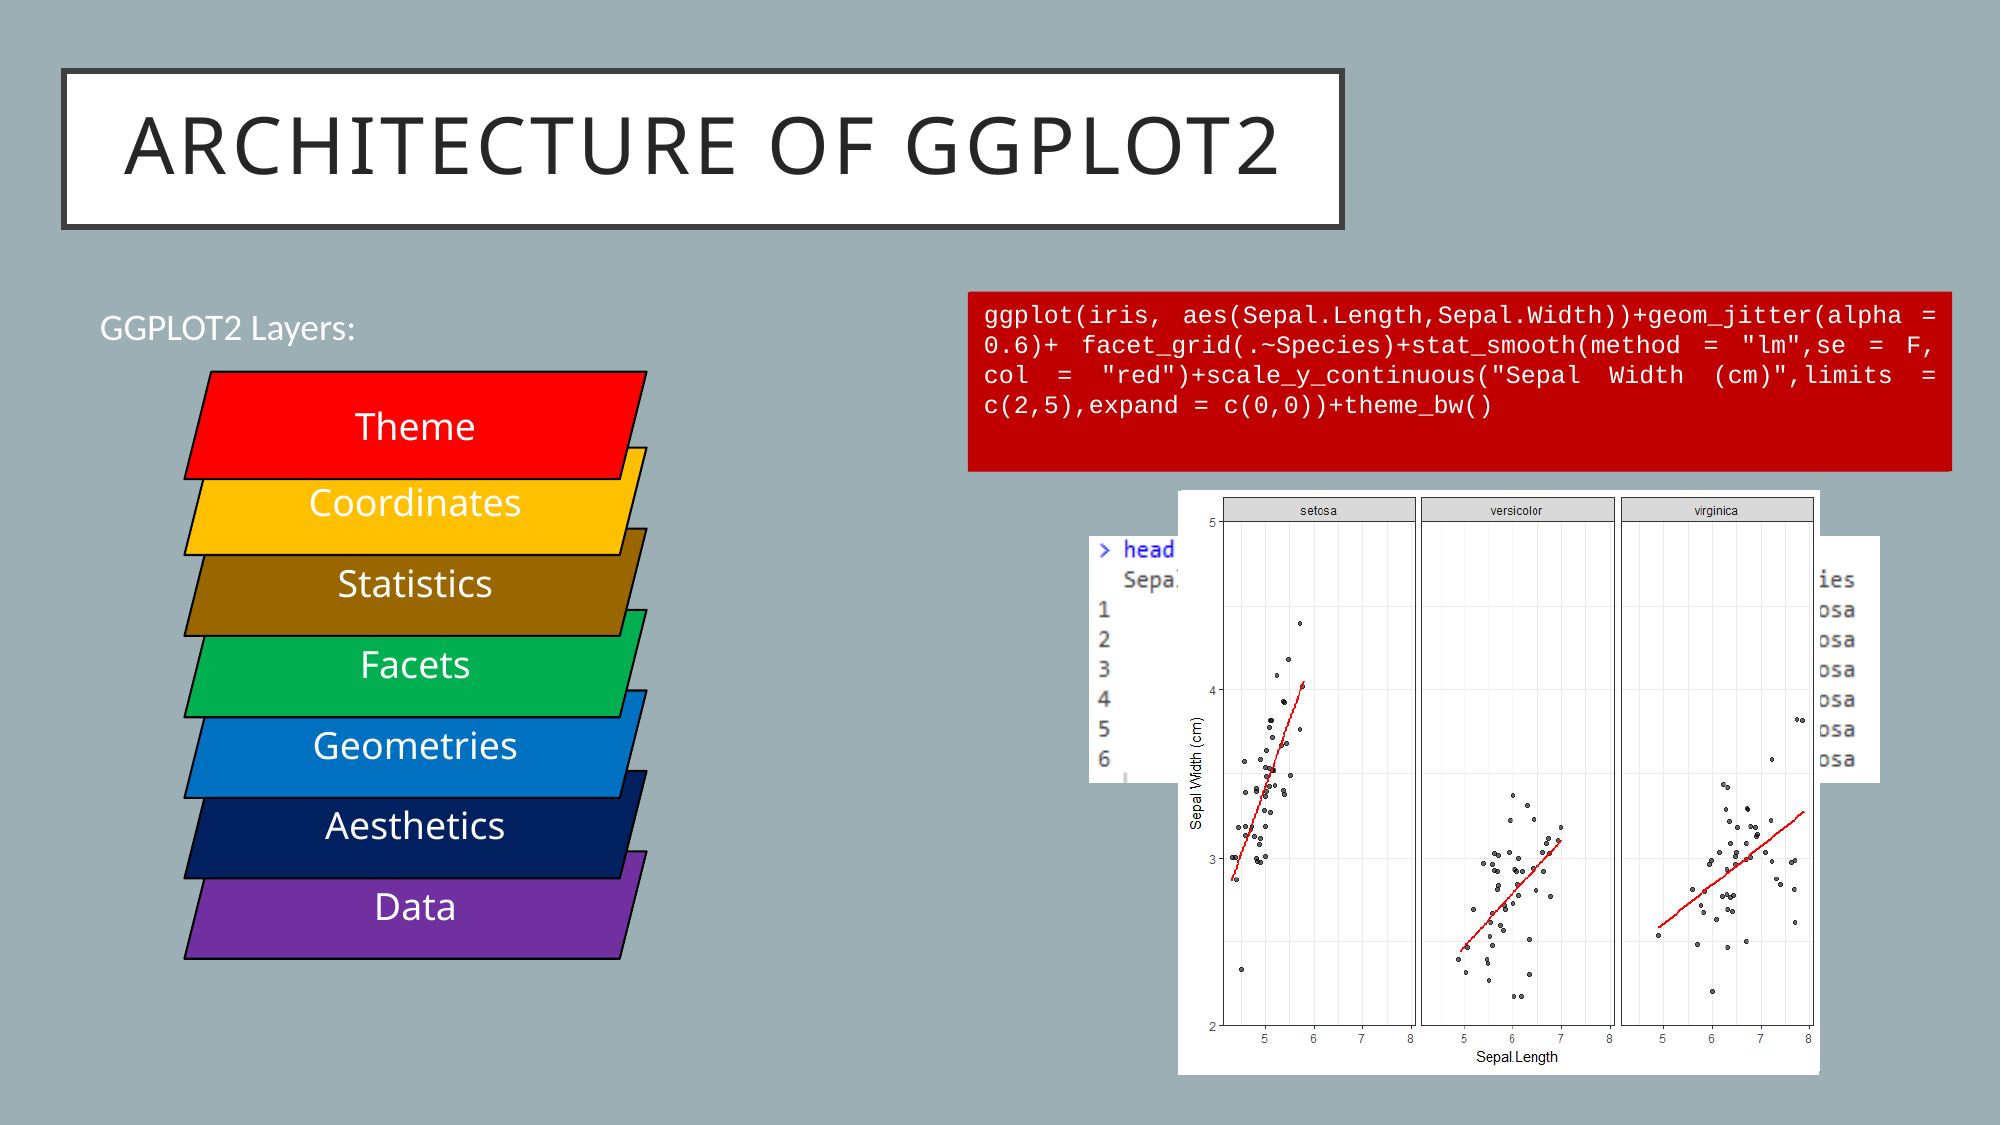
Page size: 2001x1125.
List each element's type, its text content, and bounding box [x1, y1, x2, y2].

text_box Data [183, 850, 648, 960]
title Architecture of ggplot2 [61, 68, 1345, 230]
text_box Aesthetics [183, 769, 648, 880]
text_box GGPLOT2 Layers: [85, 295, 886, 356]
text_box Facets [183, 608, 648, 719]
text_box Theme [183, 370, 648, 481]
text_box Coordinates [183, 446, 648, 557]
text_box Geometries [183, 689, 648, 799]
picture [1089, 490, 1880, 1075]
text_box Statistics [183, 527, 648, 637]
text_box ggplot(iris, aes(Sepal.Length,Sepal.Width))+geom_jitter(alpha = 0.6)+ facet_grid(.~Species)+stat_smooth(method = "lm",se = F, col = "red")+scale_y_continuous("Sepal Width (cm)",limits = c(2,5),expand = c(0,0))+theme_bw() [969, 291, 1953, 472]
